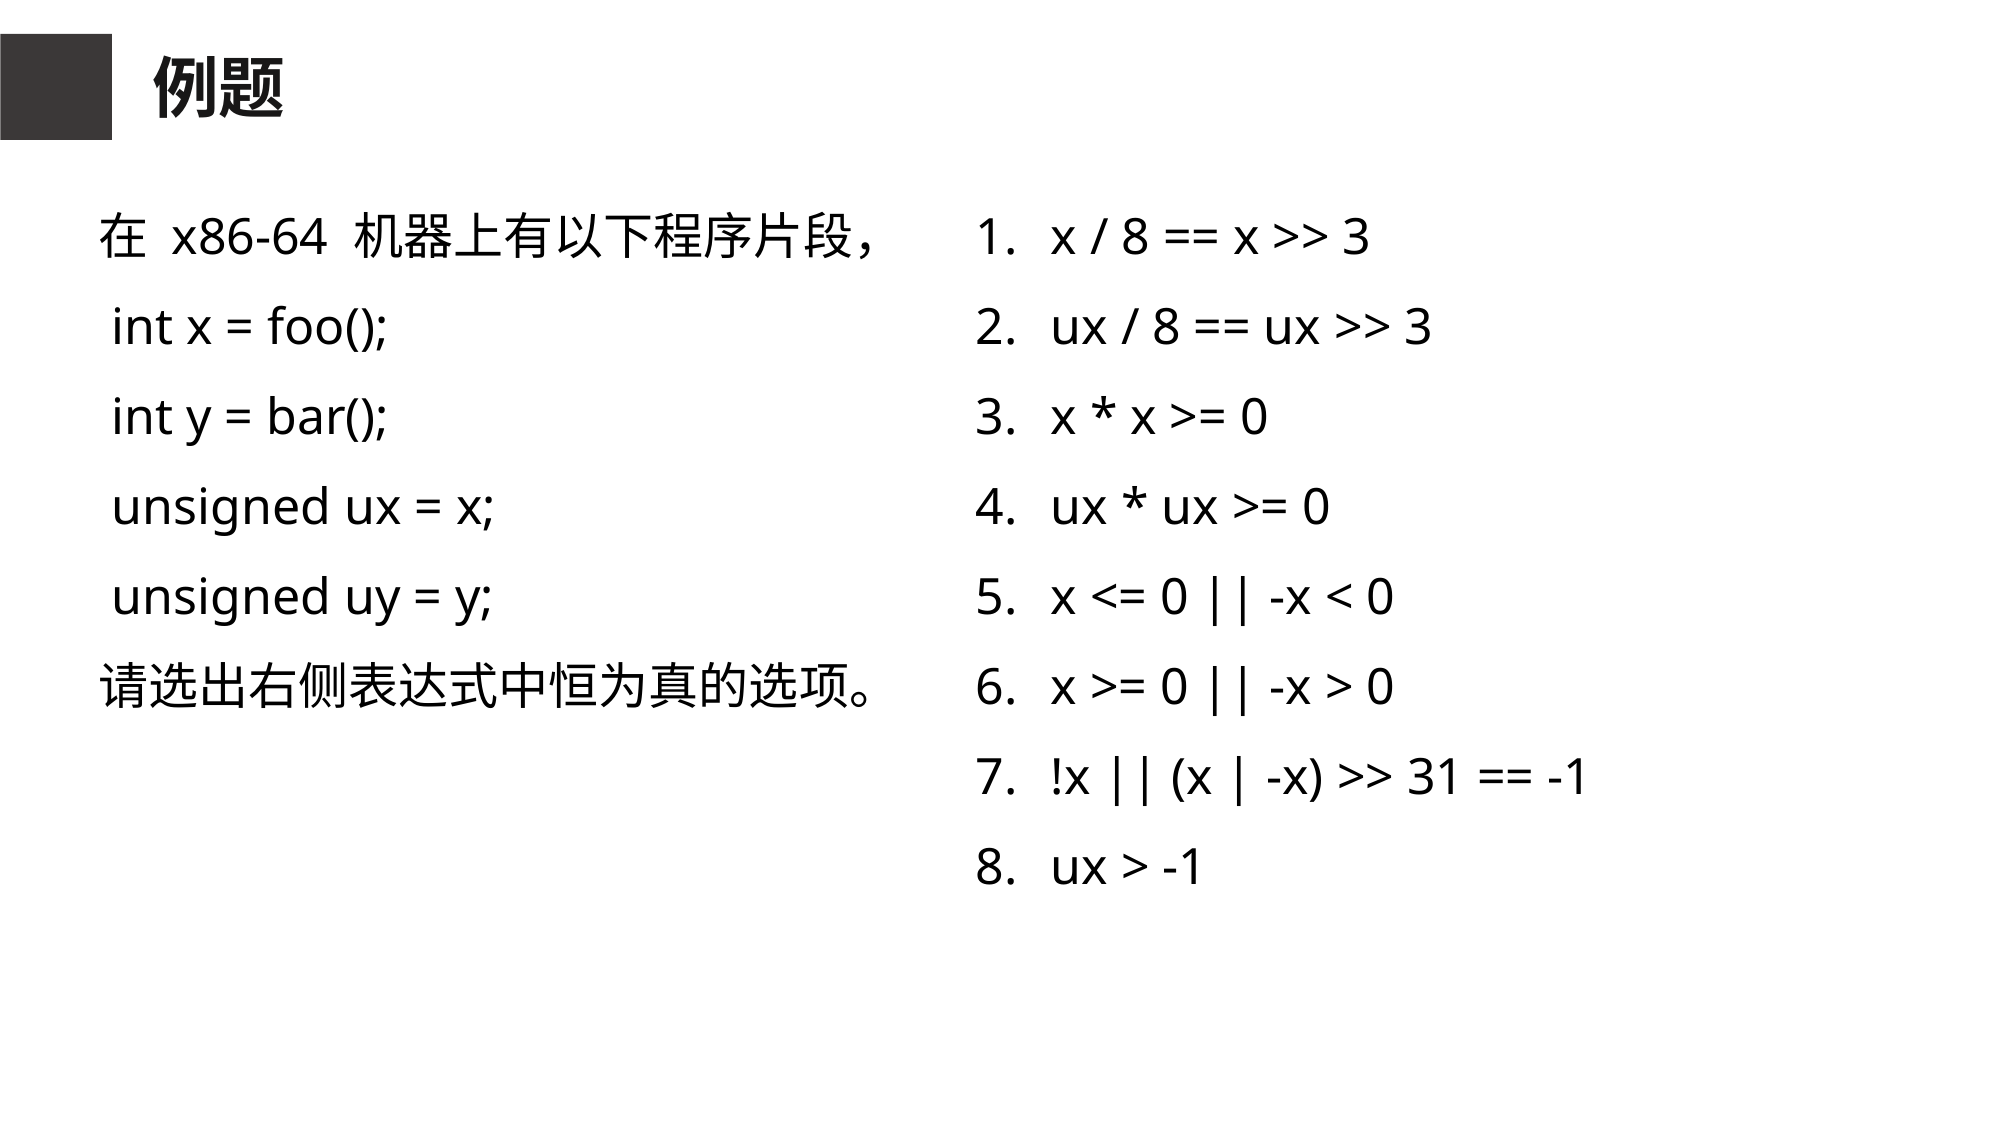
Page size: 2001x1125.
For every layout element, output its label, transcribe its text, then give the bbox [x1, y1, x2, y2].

text_box x / 8 == x >> 3 ux / 8 == ux >> 3 x * x >= 0 ux * ux >= 0 x <= 0 || -x < 0 x >= 0 || -x > 0 !x || (x | -x) >> 31 == -1 ux > -1 [960, 166, 1838, 902]
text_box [0, 6, 1715, 140]
text_box 在 x86-64 机器上有以下程序片段， int x = foo(); int y = bar(); unsigned ux = x; unsigned uy = y; 请选出右侧表达式中恒为真的选项。 [83, 166, 960, 722]
